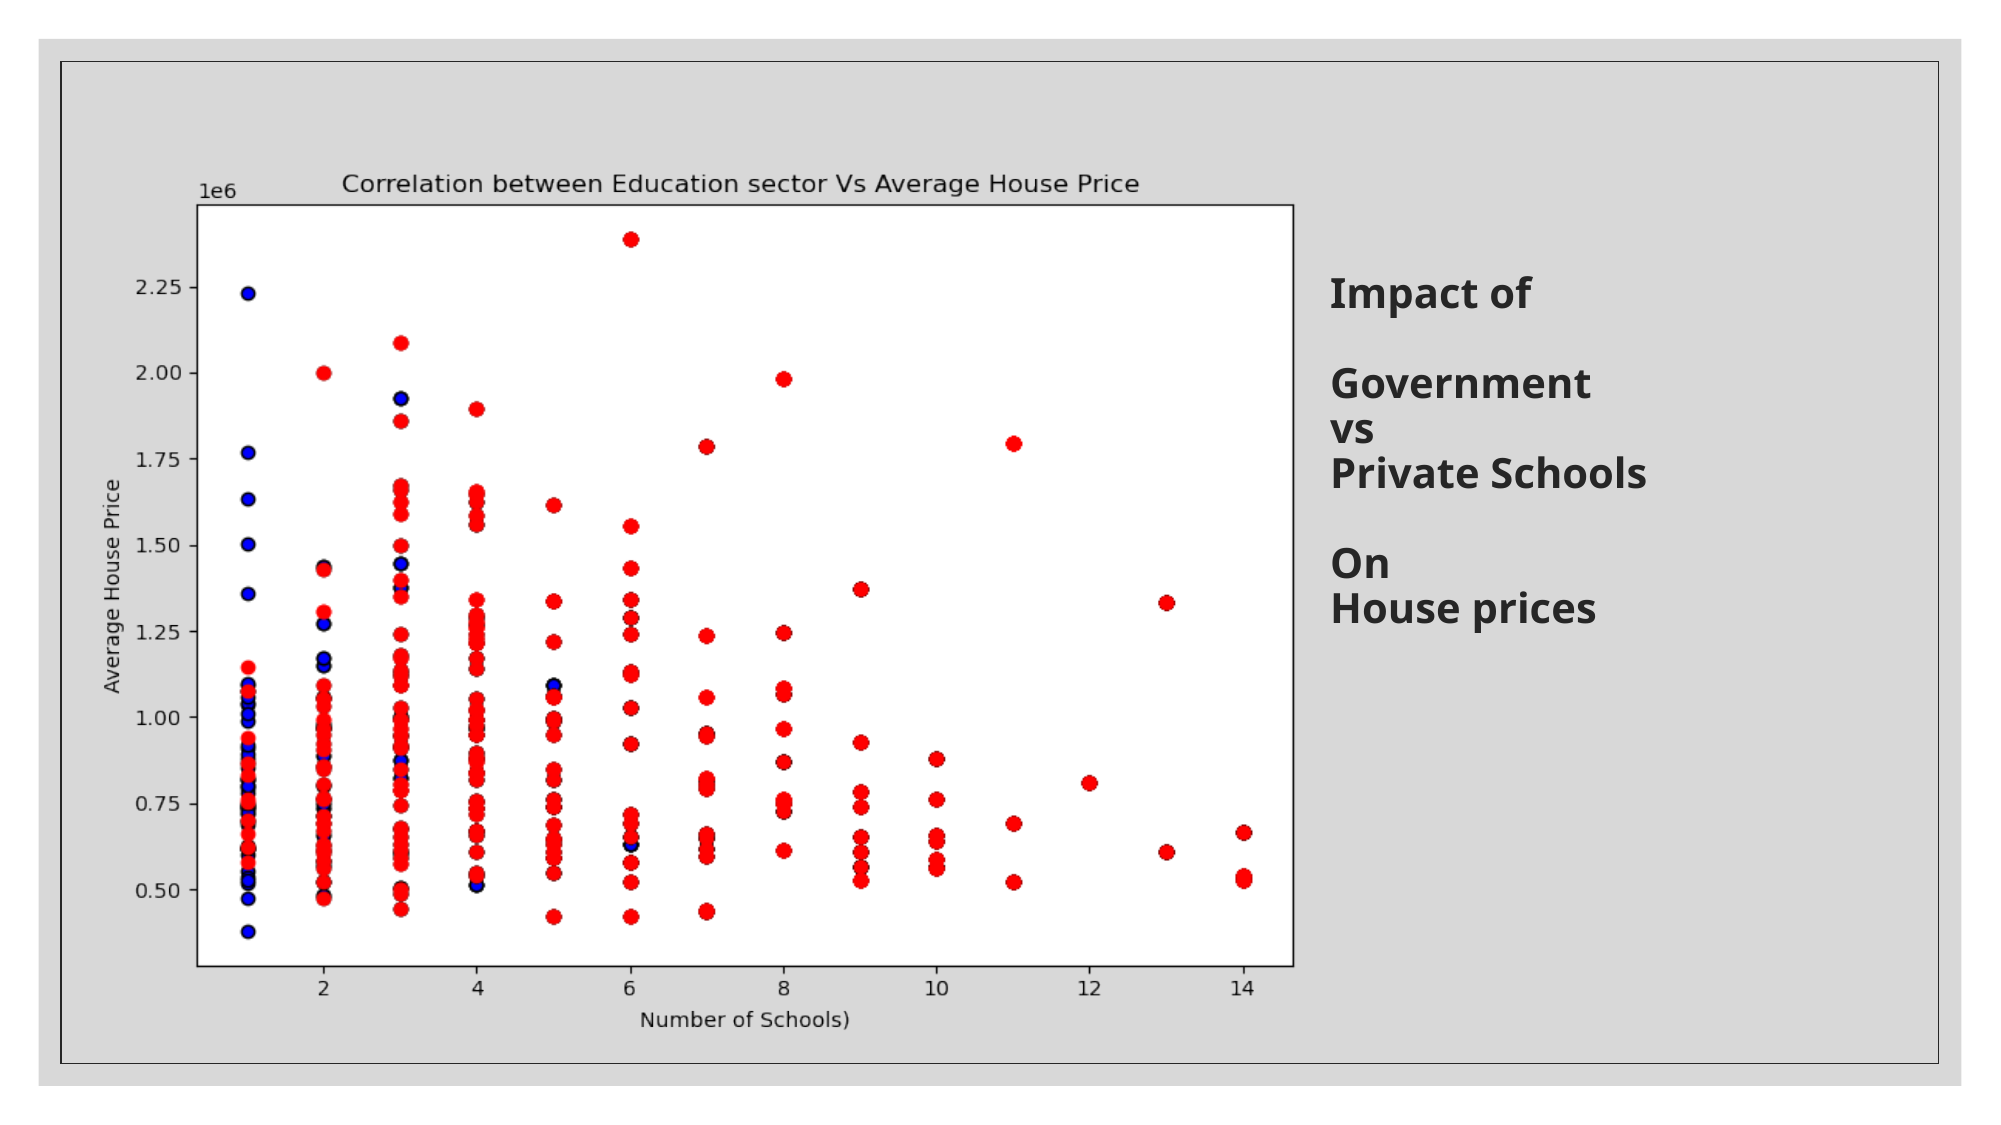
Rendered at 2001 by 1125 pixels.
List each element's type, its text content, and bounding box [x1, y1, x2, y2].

picture [81, 152, 1316, 1053]
text_box Impact of Government vs Private Schools On House prices [1322, 265, 1880, 712]
